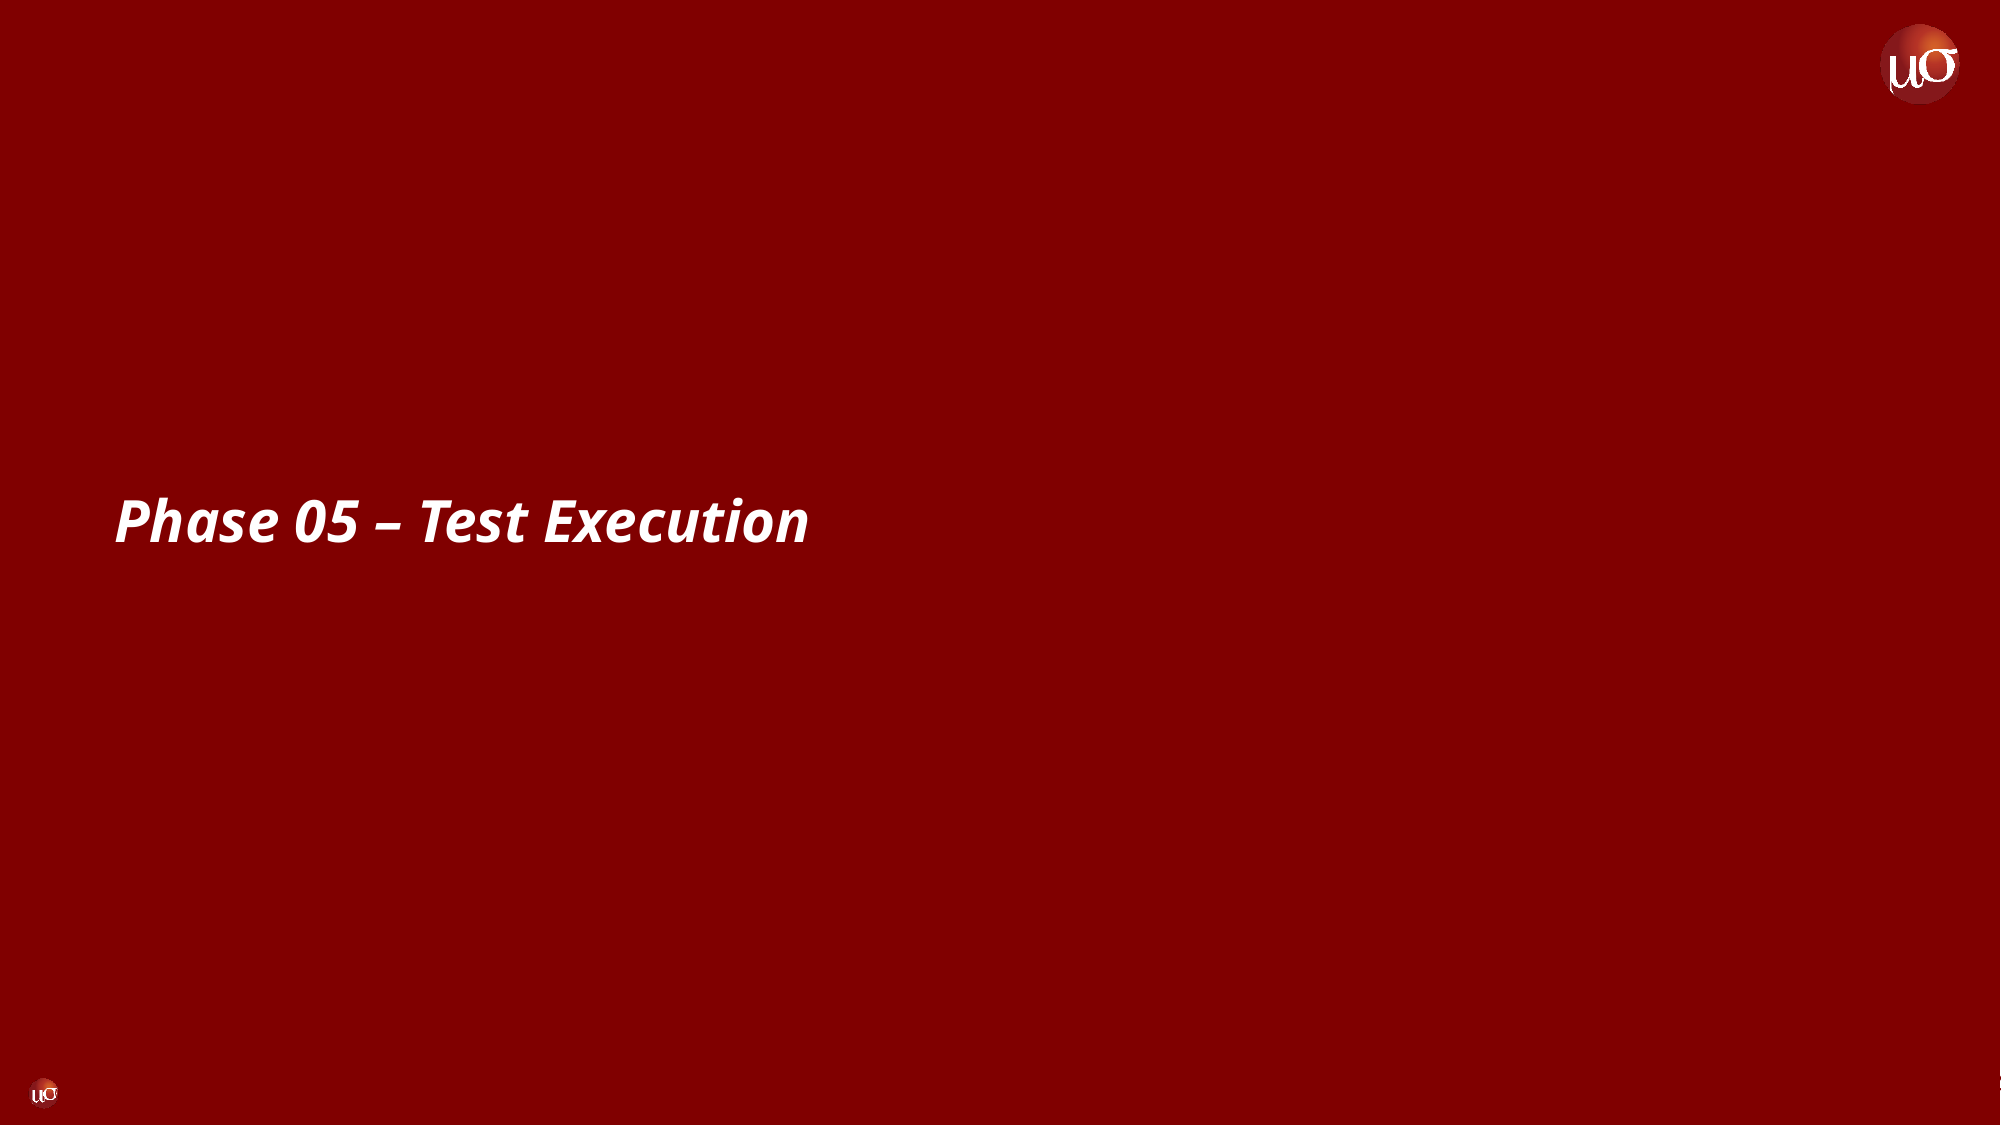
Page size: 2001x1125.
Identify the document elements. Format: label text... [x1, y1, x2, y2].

picture [26, 1078, 61, 1109]
text_box Phase 05 – Test Execution [99, 476, 1238, 638]
picture [1874, 24, 1966, 111]
